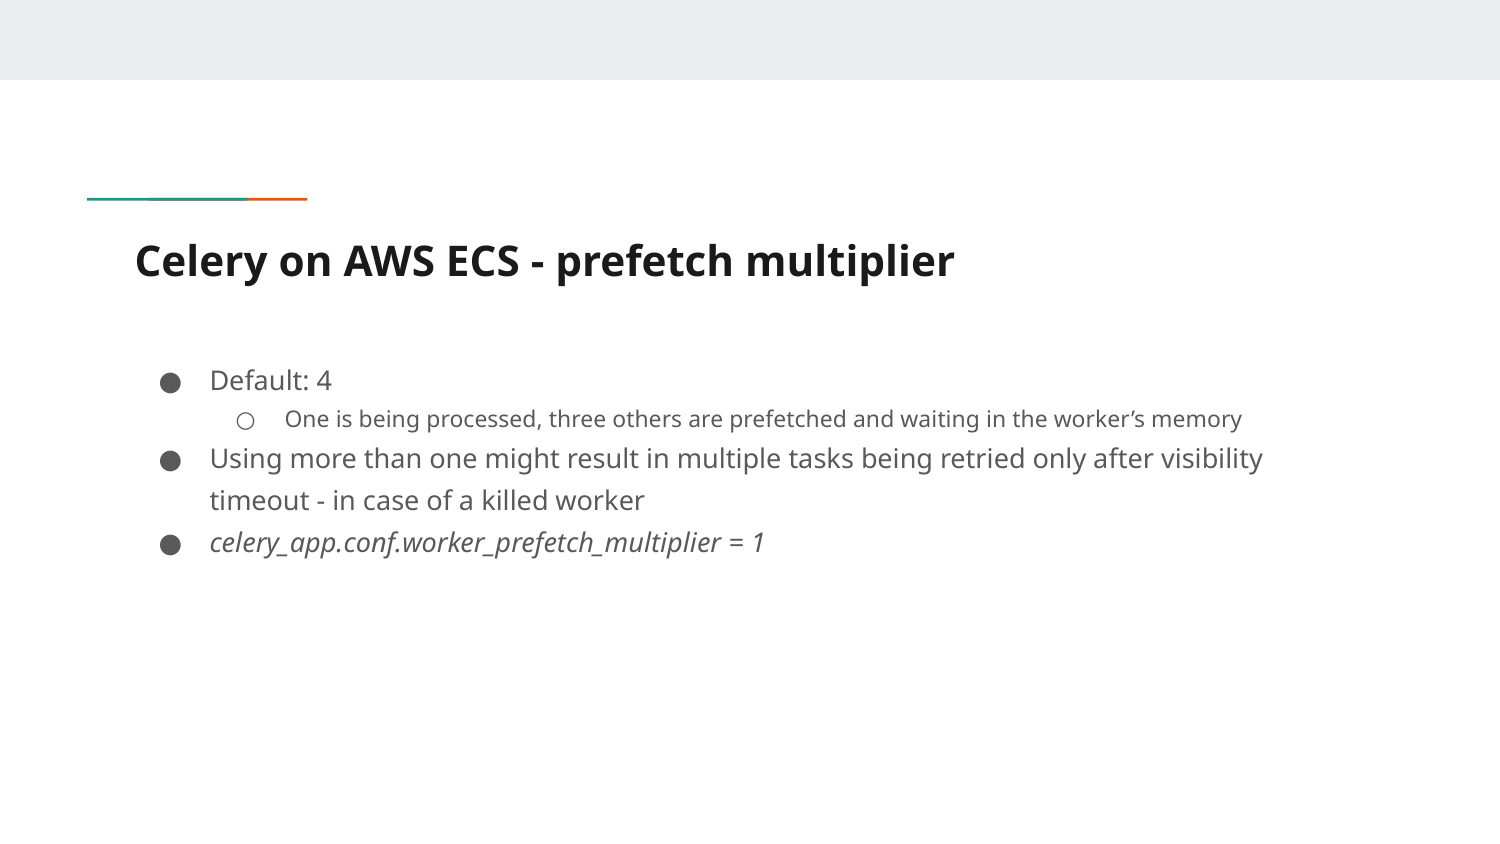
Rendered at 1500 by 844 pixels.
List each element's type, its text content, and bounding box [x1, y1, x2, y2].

list Default: 4 One is being processed, three others are prefetched and waiting in the worker’s memory Using more than one might result in multiple tasks being retried only after visibility timeout - in case of a killed worker celery_app.conf.worker_prefetch_multiplier = 1 [119, 341, 1381, 712]
title Celery on AWS ECS - prefetch multiplier [119, 216, 1381, 305]
